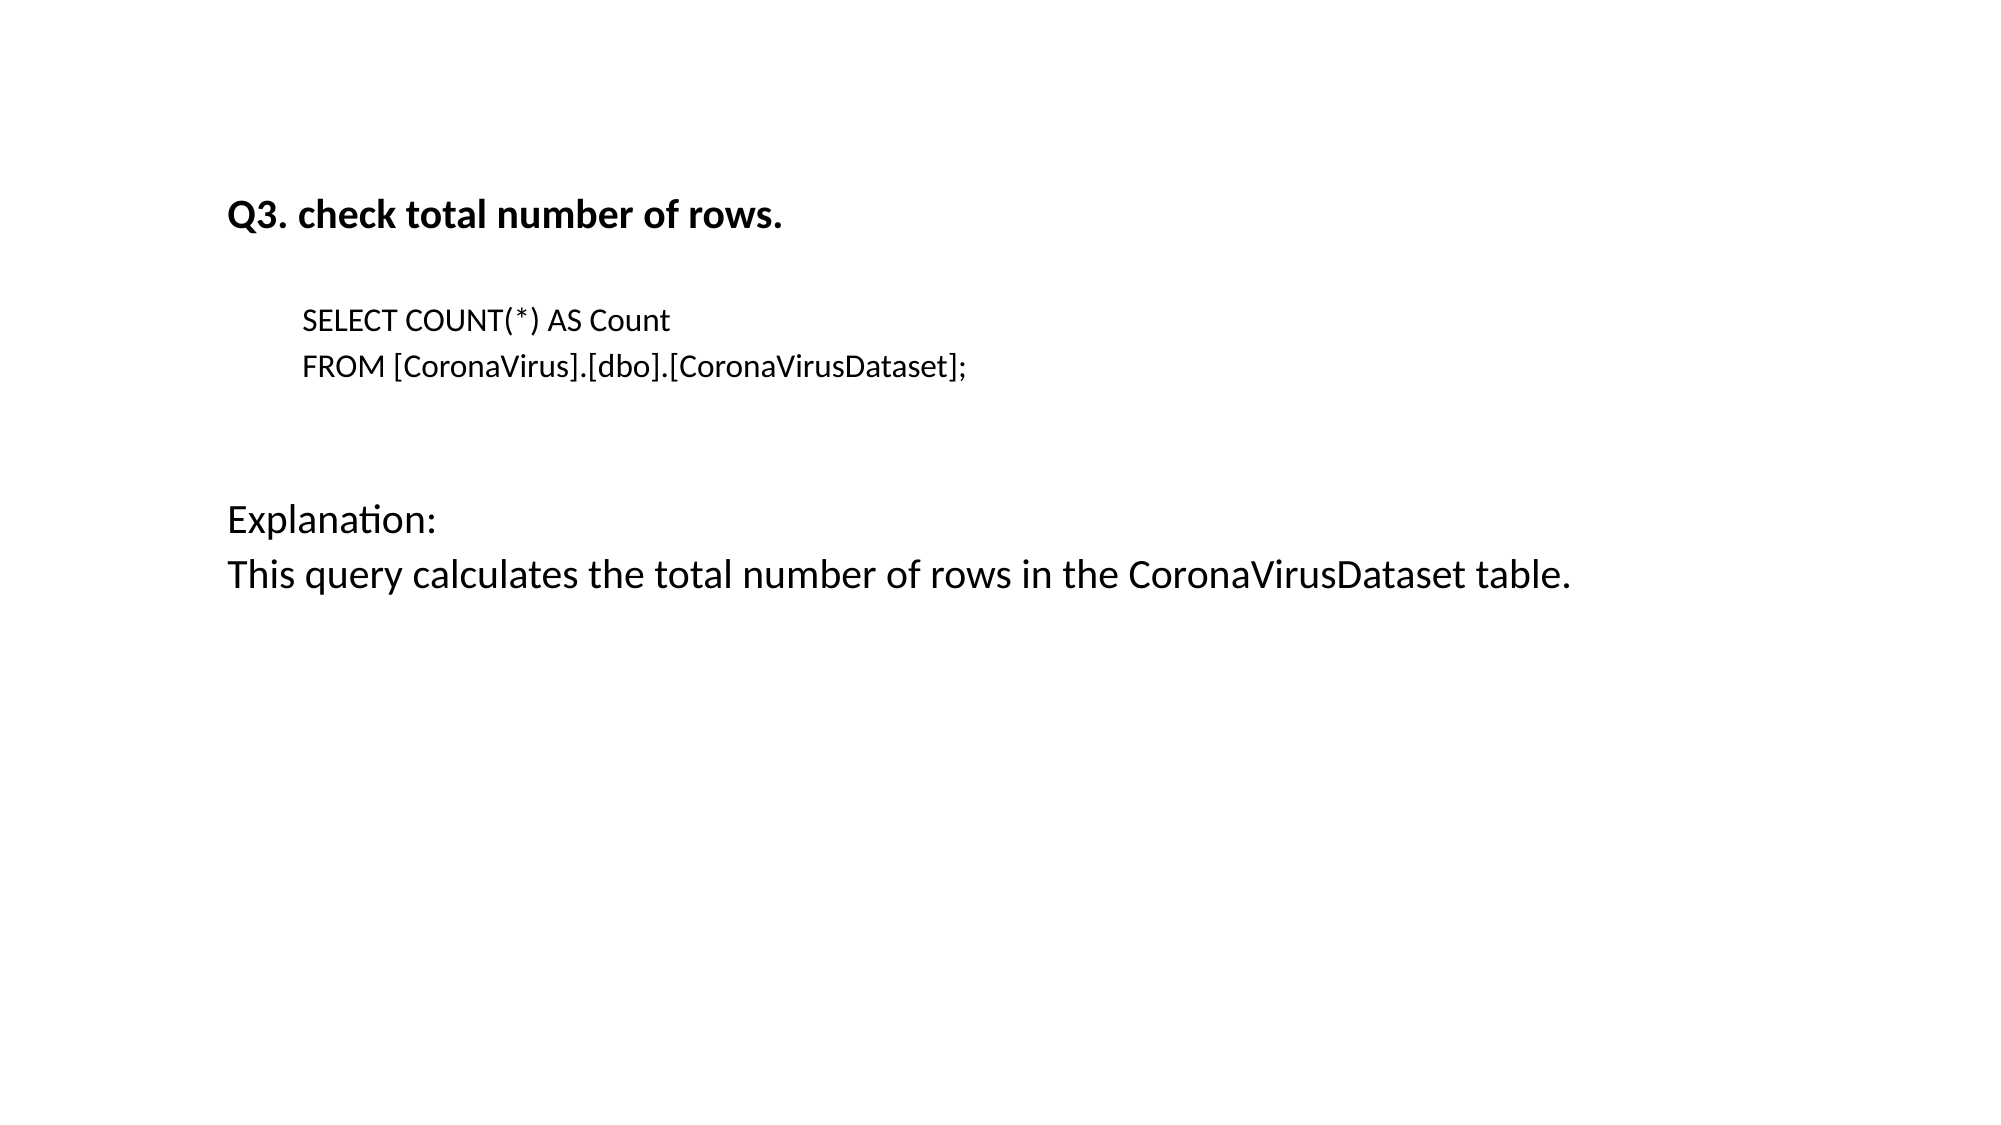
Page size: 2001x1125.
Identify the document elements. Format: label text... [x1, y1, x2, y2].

list Q3. check total number of rows. SELECT COUNT(*) AS Count FROM [CoronaVirus].[dbo].[CoronaVirusDataset]; Explanation: This query calculates the total number of rows in the CoronaVirusDataset table. [137, 184, 1863, 1014]
